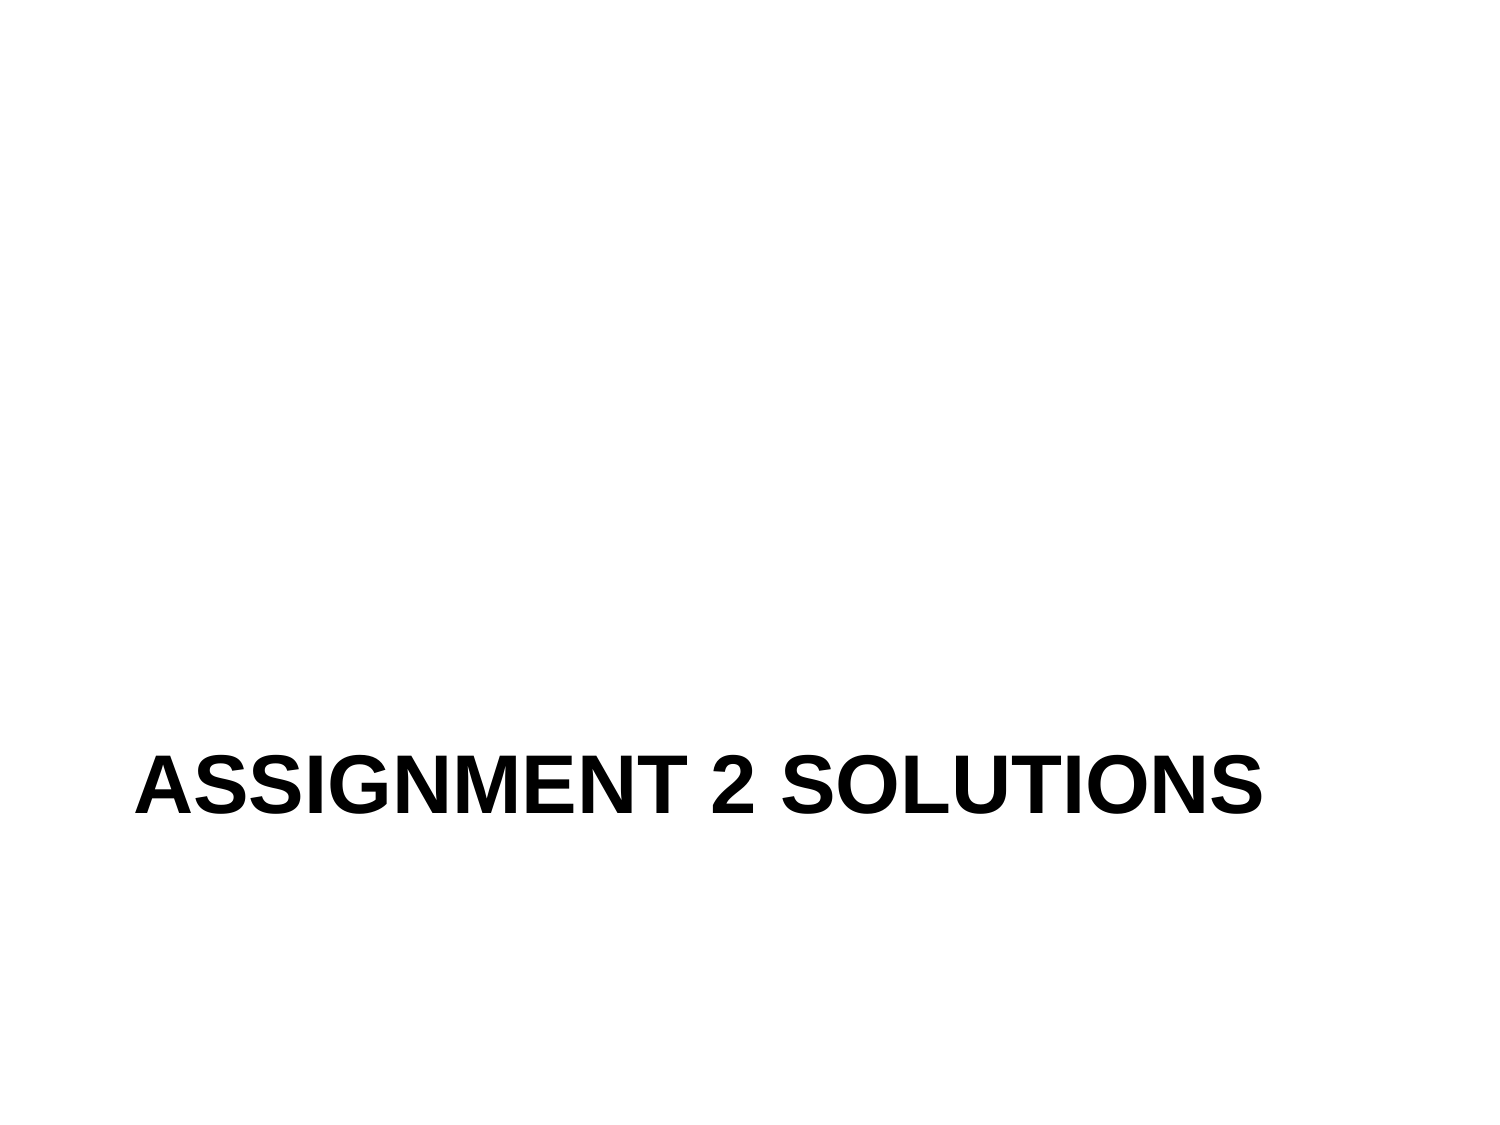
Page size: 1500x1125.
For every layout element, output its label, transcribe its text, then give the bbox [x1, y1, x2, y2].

title Assignment 2 Solutions [118, 722, 1394, 947]
